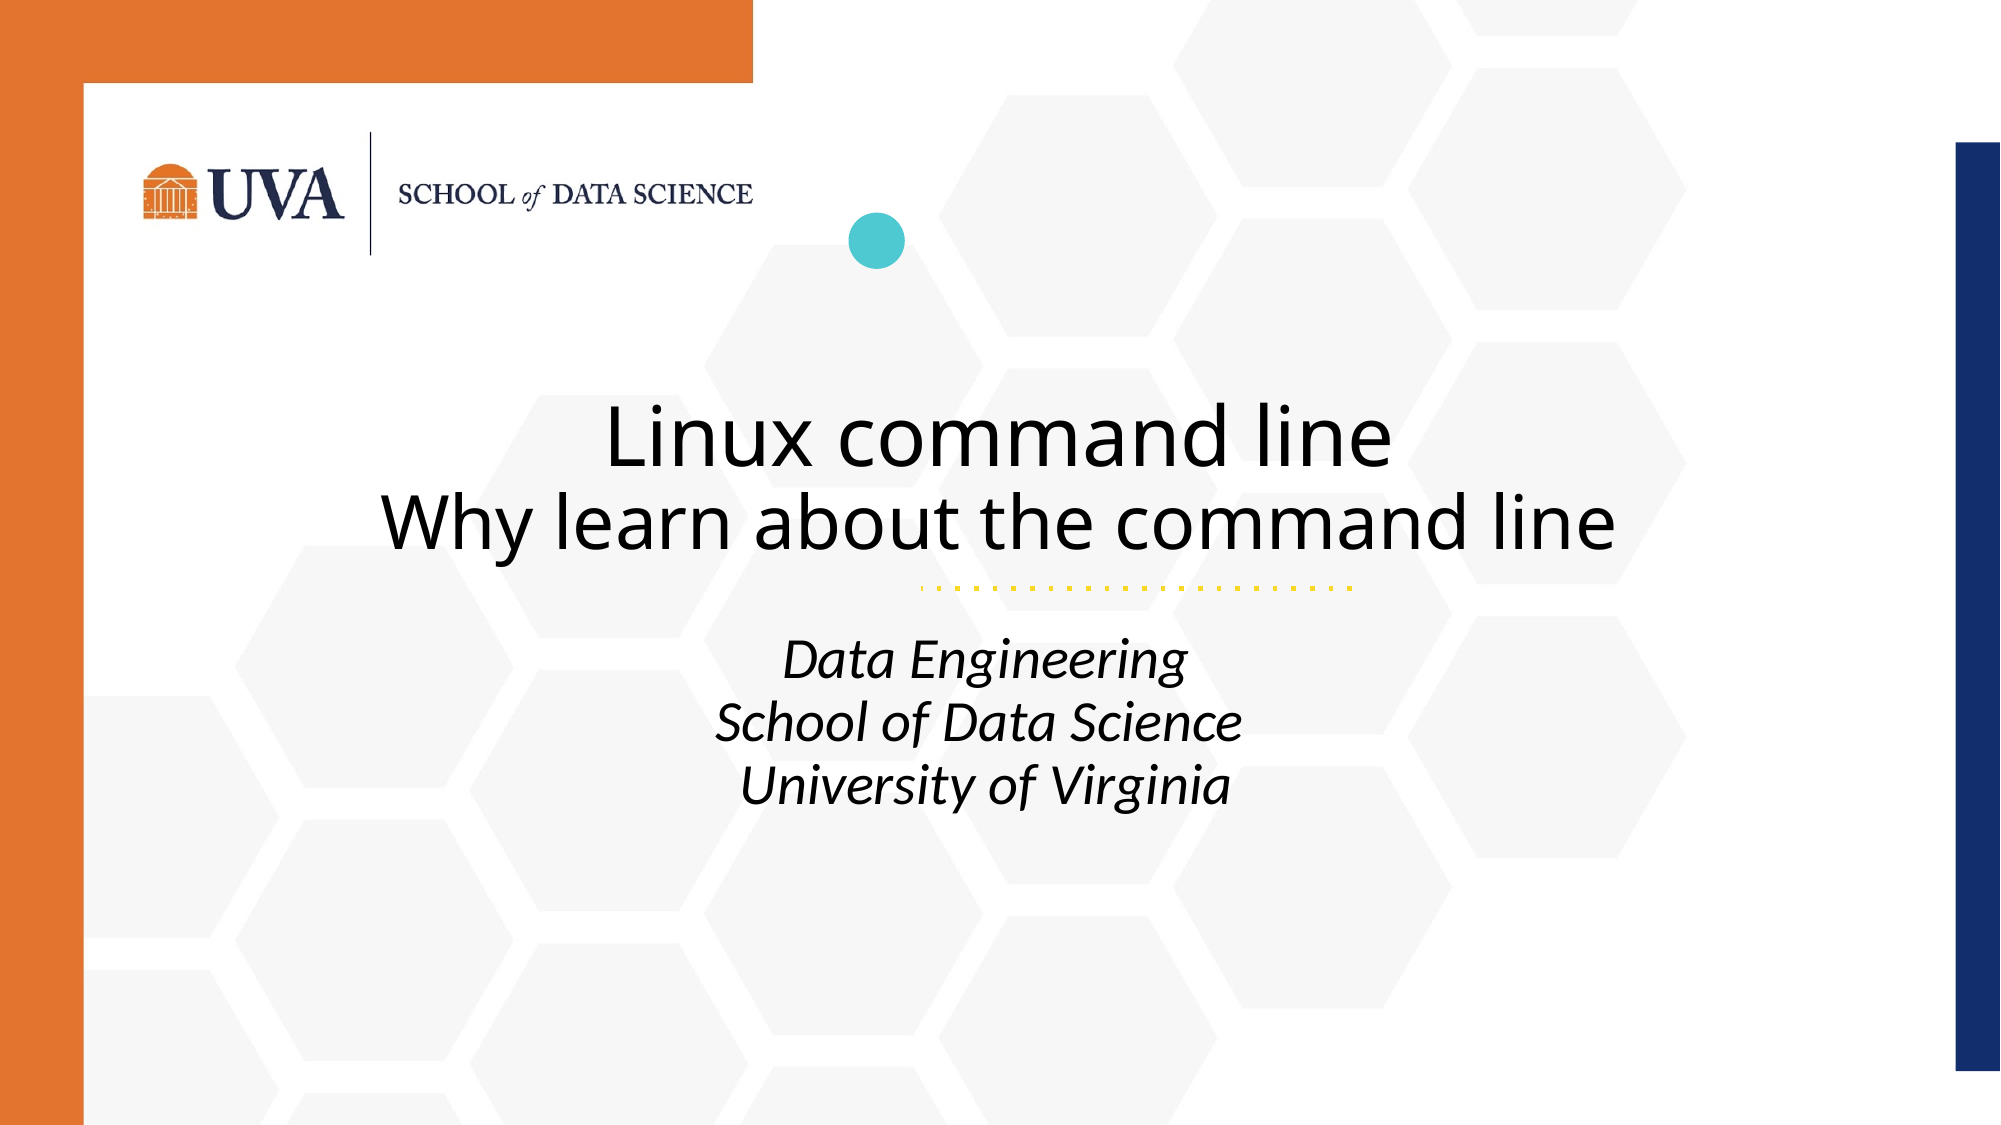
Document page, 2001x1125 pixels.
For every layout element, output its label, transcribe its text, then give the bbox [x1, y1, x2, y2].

picture [0, 0, 2000, 1125]
title Linux command line Why learn about the command line [200, 394, 1798, 537]
list Data Engineering School of Data Science University of Virginia [446, 628, 1526, 1082]
